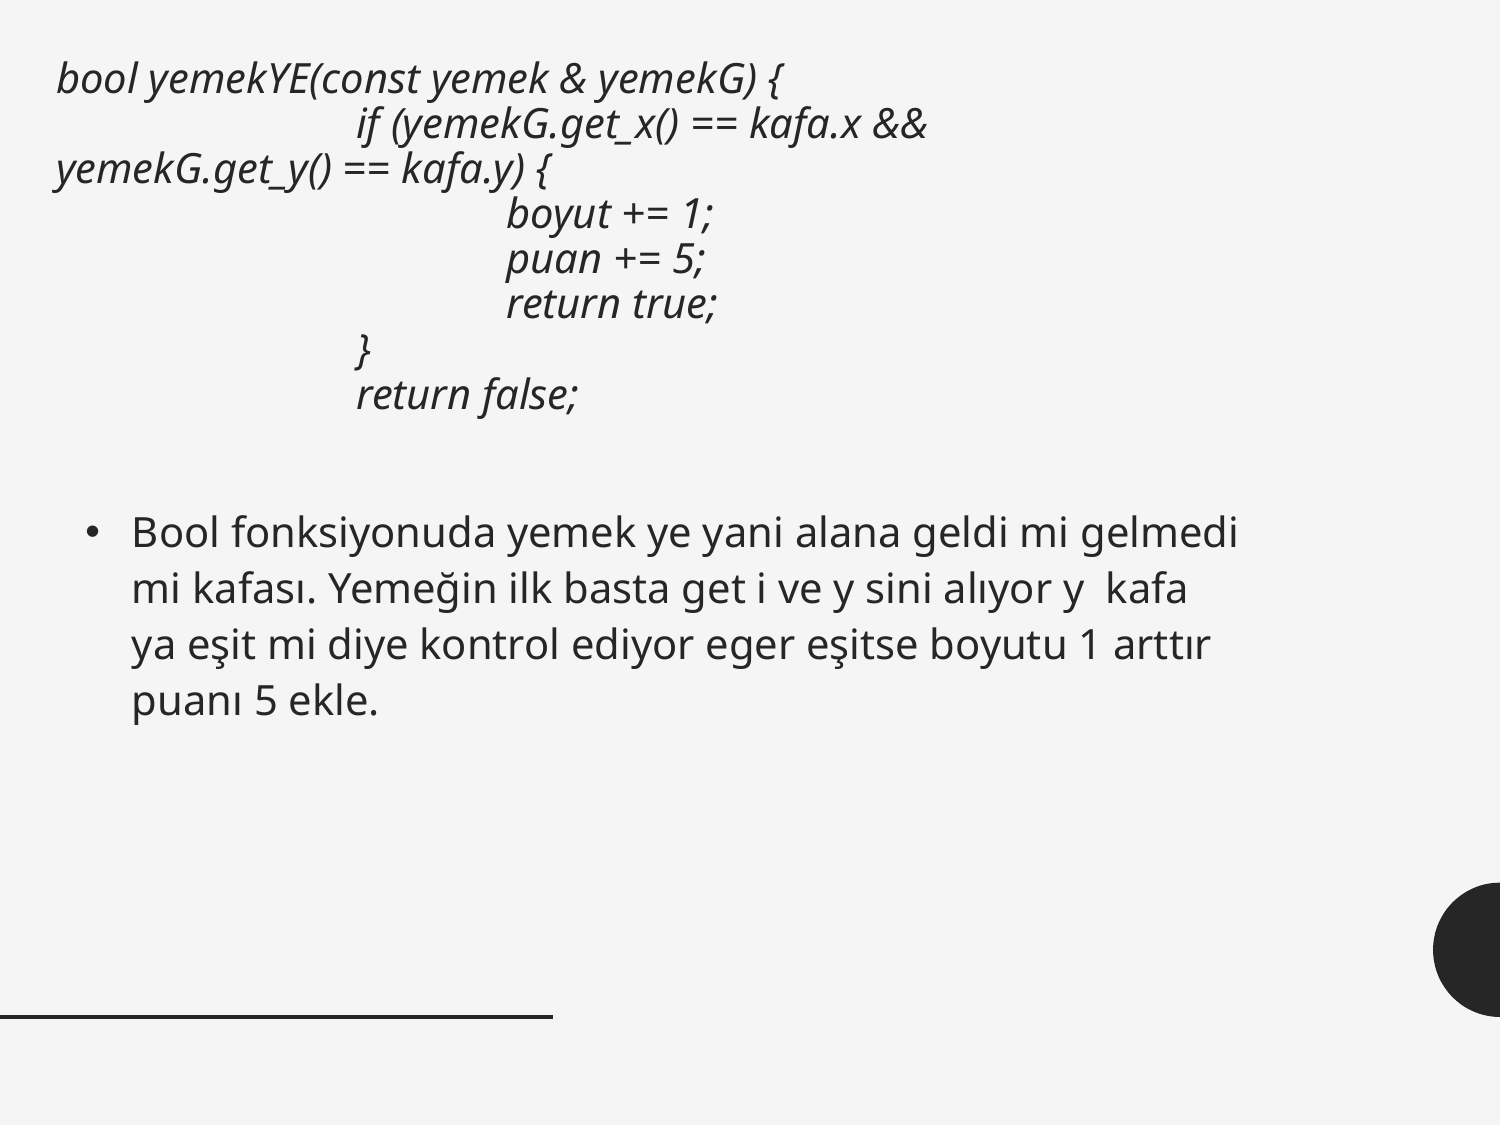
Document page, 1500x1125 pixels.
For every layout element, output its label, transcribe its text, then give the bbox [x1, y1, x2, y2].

title bool yemekYE(const yemek & yemekG) { if (yemekG.get_x() == kafa.x && yemekG.get_y() == kafa.y) { boyut += 1; puan += 5; return true; } return false; [41, 50, 1229, 496]
list Bool fonksiyonuda yemek ye yani alana geldi mi gelmedi mi kafası. Yemeğin ilk basta get i ve y sini alıyor y kafa ya eşit mi diye kontrol ediyor eger eşitse boyutu 1 arttır puanı 5 ekle. [70, 492, 1258, 884]
